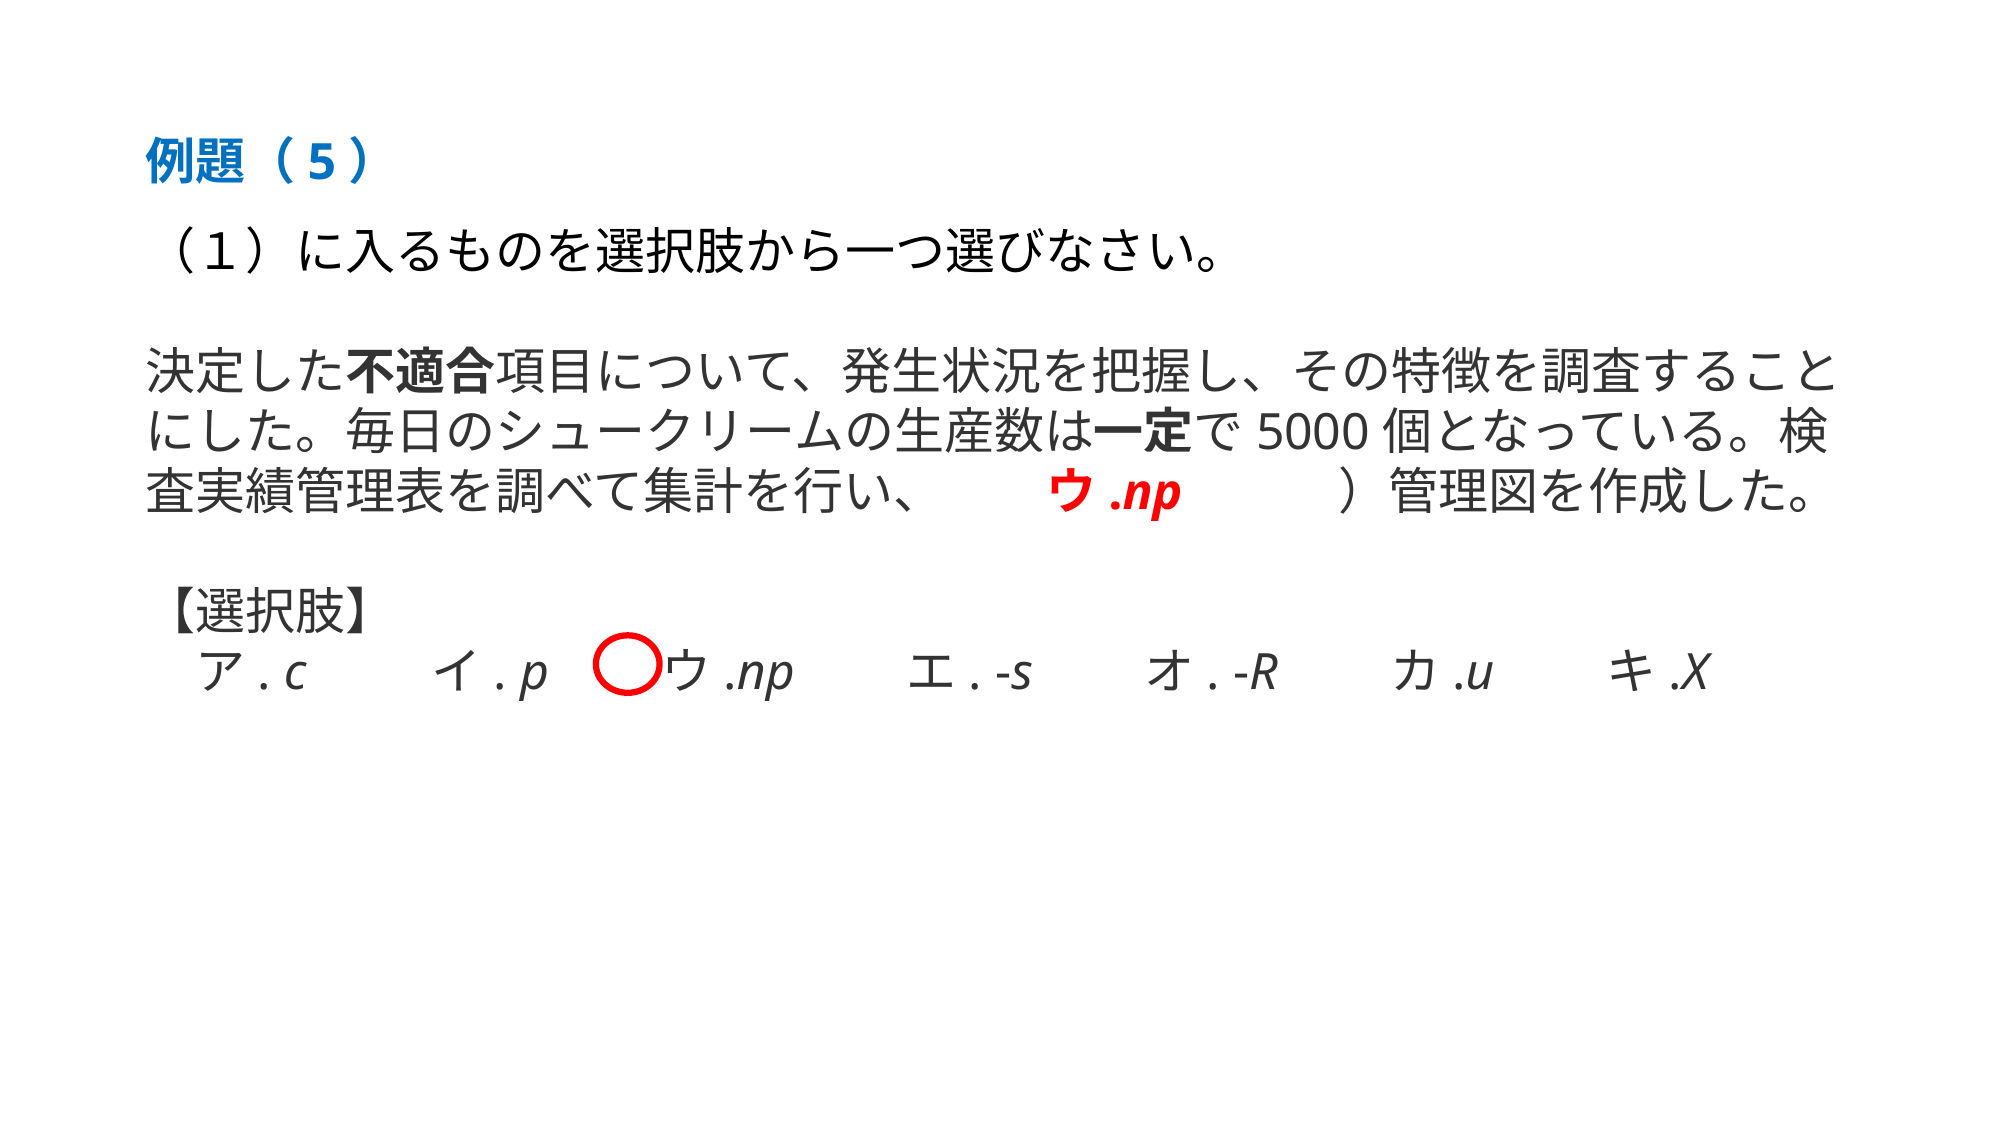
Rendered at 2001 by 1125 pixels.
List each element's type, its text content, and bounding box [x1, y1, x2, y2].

text_box ウ.np [958, 451, 1271, 527]
text_box [594, 634, 661, 694]
